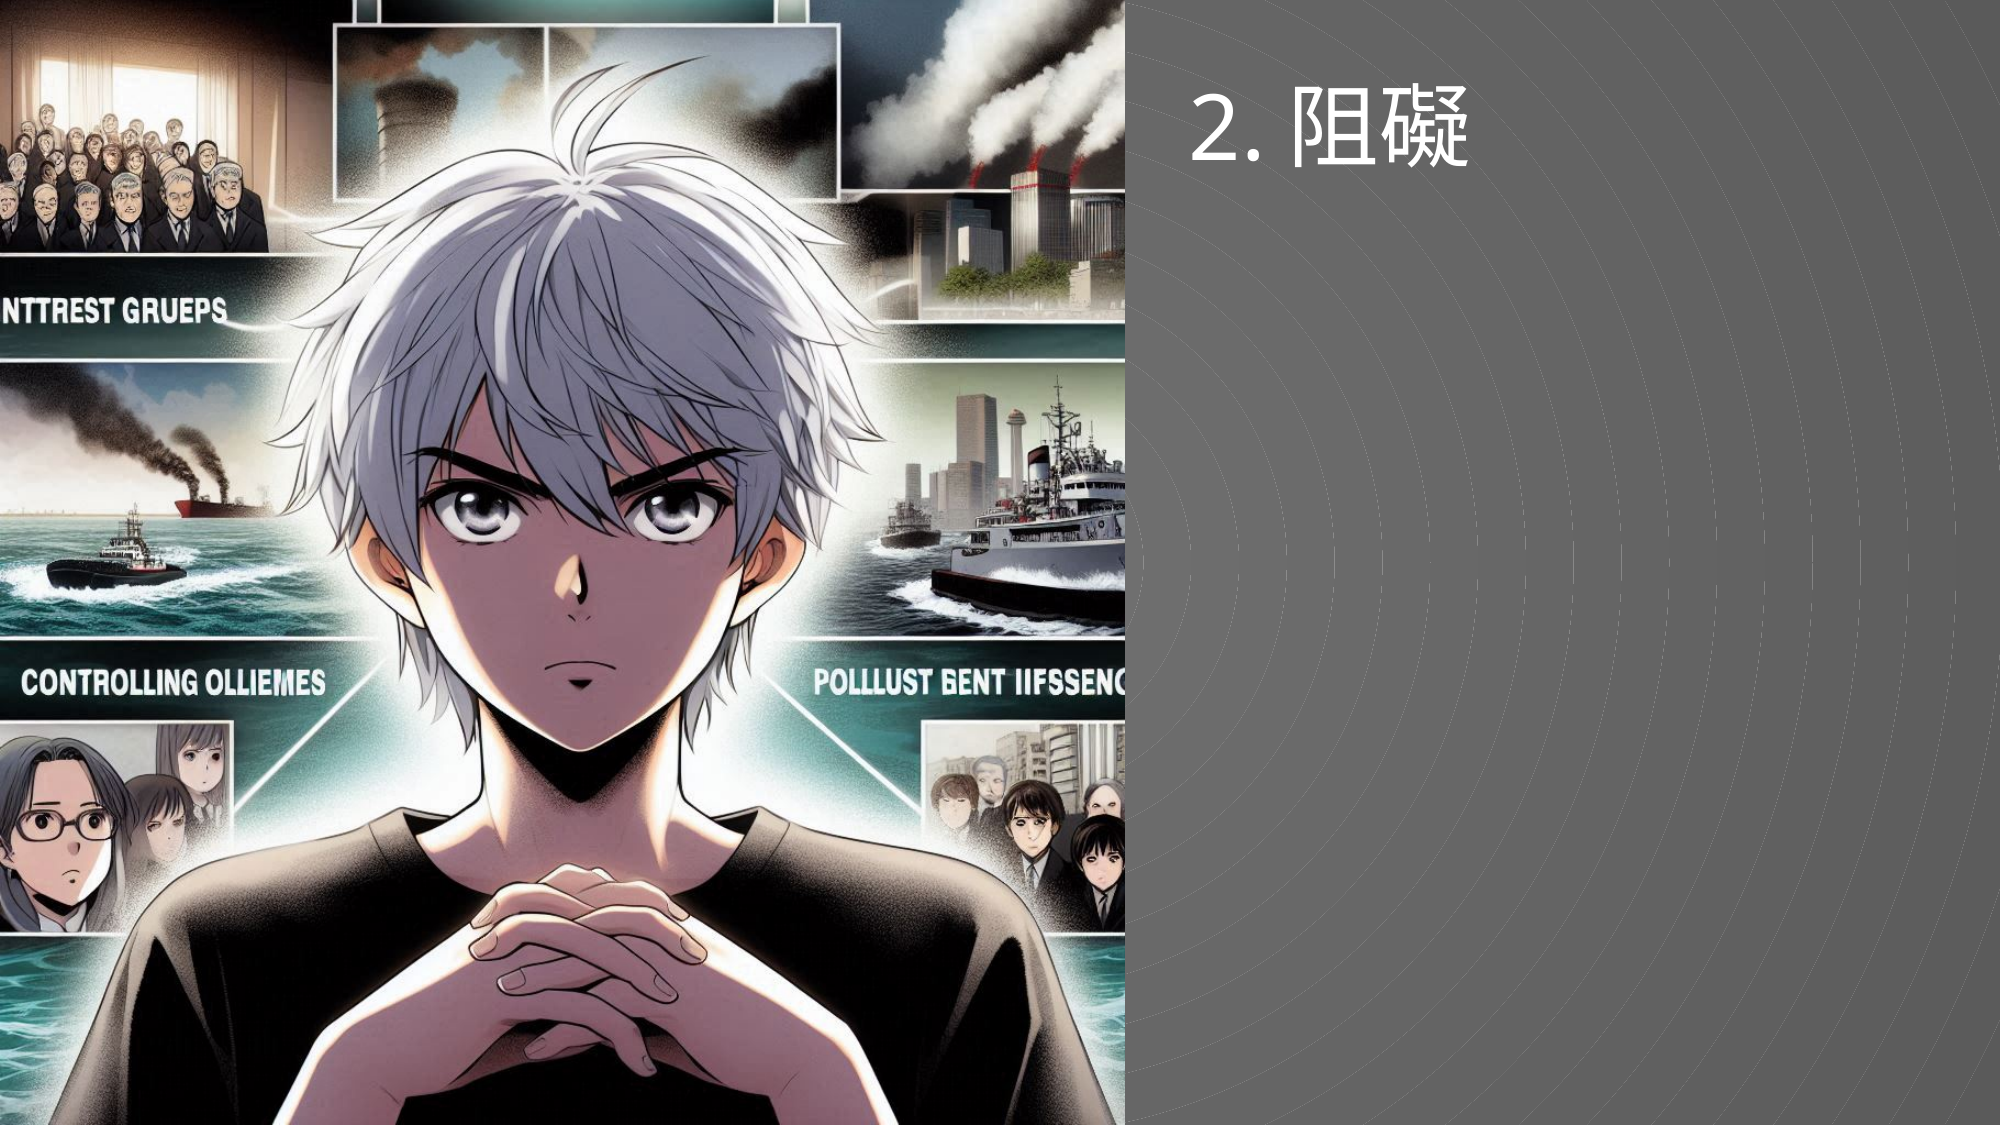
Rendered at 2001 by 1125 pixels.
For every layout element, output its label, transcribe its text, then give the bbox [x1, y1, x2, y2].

title 2.阻礙 [1173, 70, 2000, 192]
picture [0, 0, 1125, 1125]
